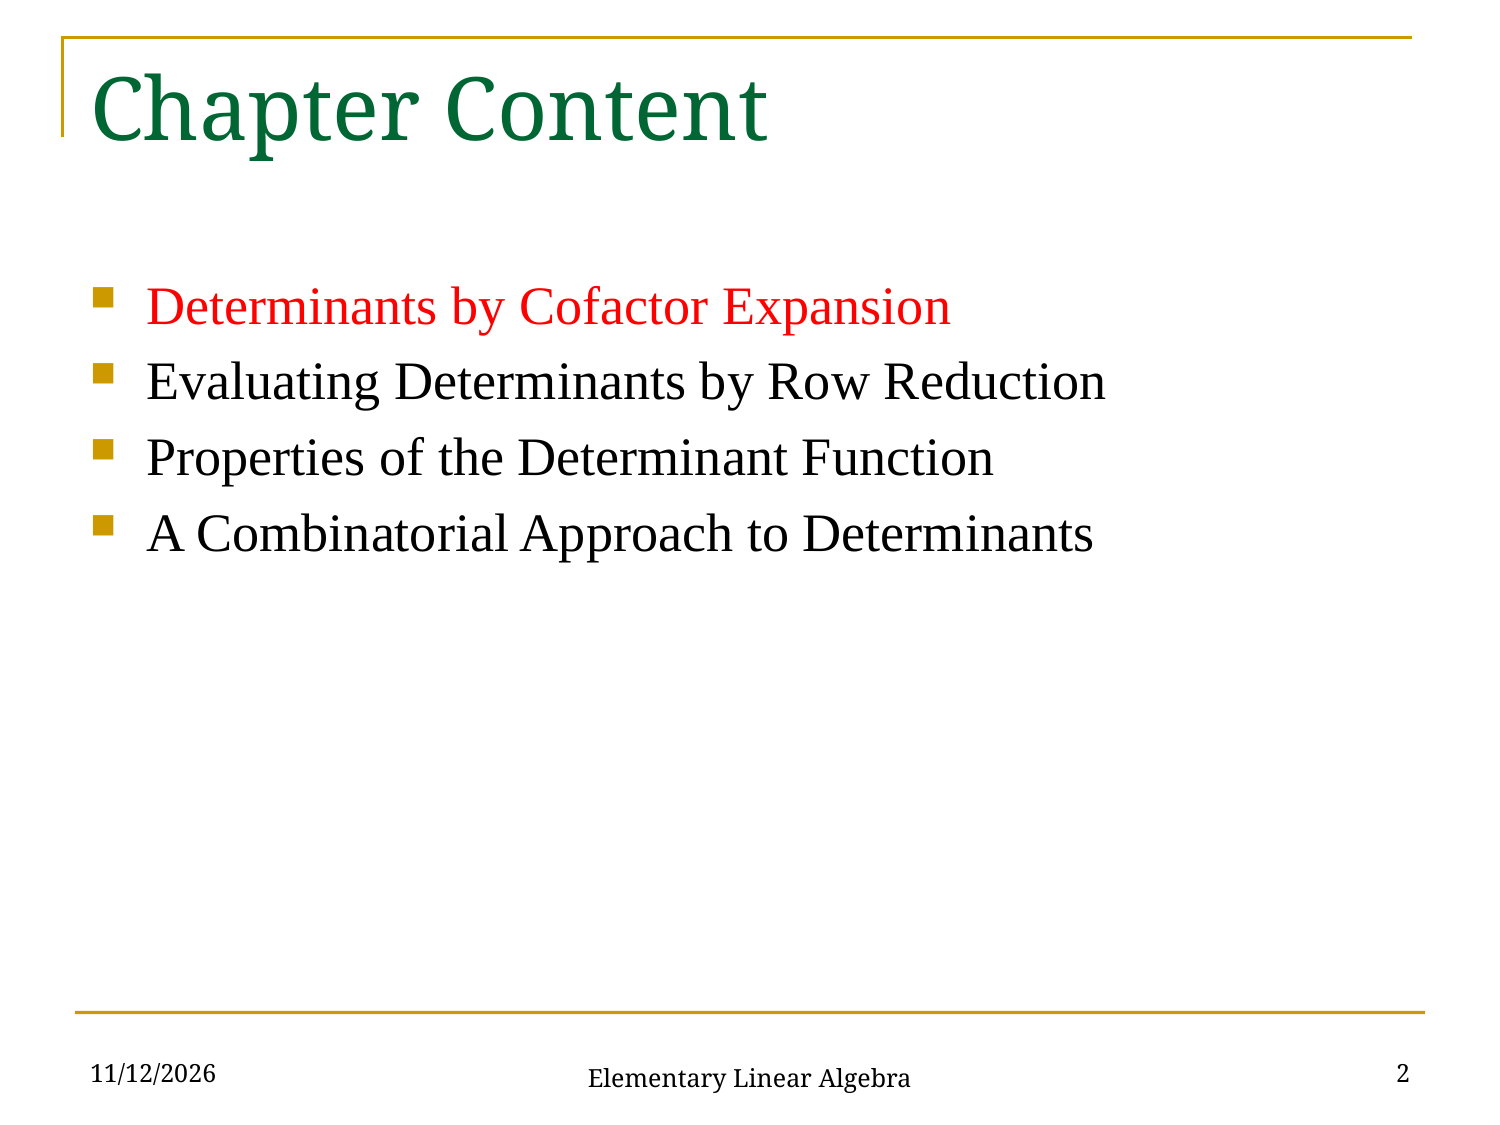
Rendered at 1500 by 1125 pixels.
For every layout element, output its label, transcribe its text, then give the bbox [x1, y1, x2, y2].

footer Elementary Linear Algebra [512, 1024, 988, 1101]
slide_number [74, 1023, 426, 1100]
title Chapter Content [75, 45, 1425, 233]
list Determinants by Cofactor Expansion Evaluating Determinants by Row Reduction Properties of the Determinant Function A Combinatorial Approach to Determinants [75, 262, 1425, 1006]
slide_number 2 [1074, 1023, 1426, 1100]
